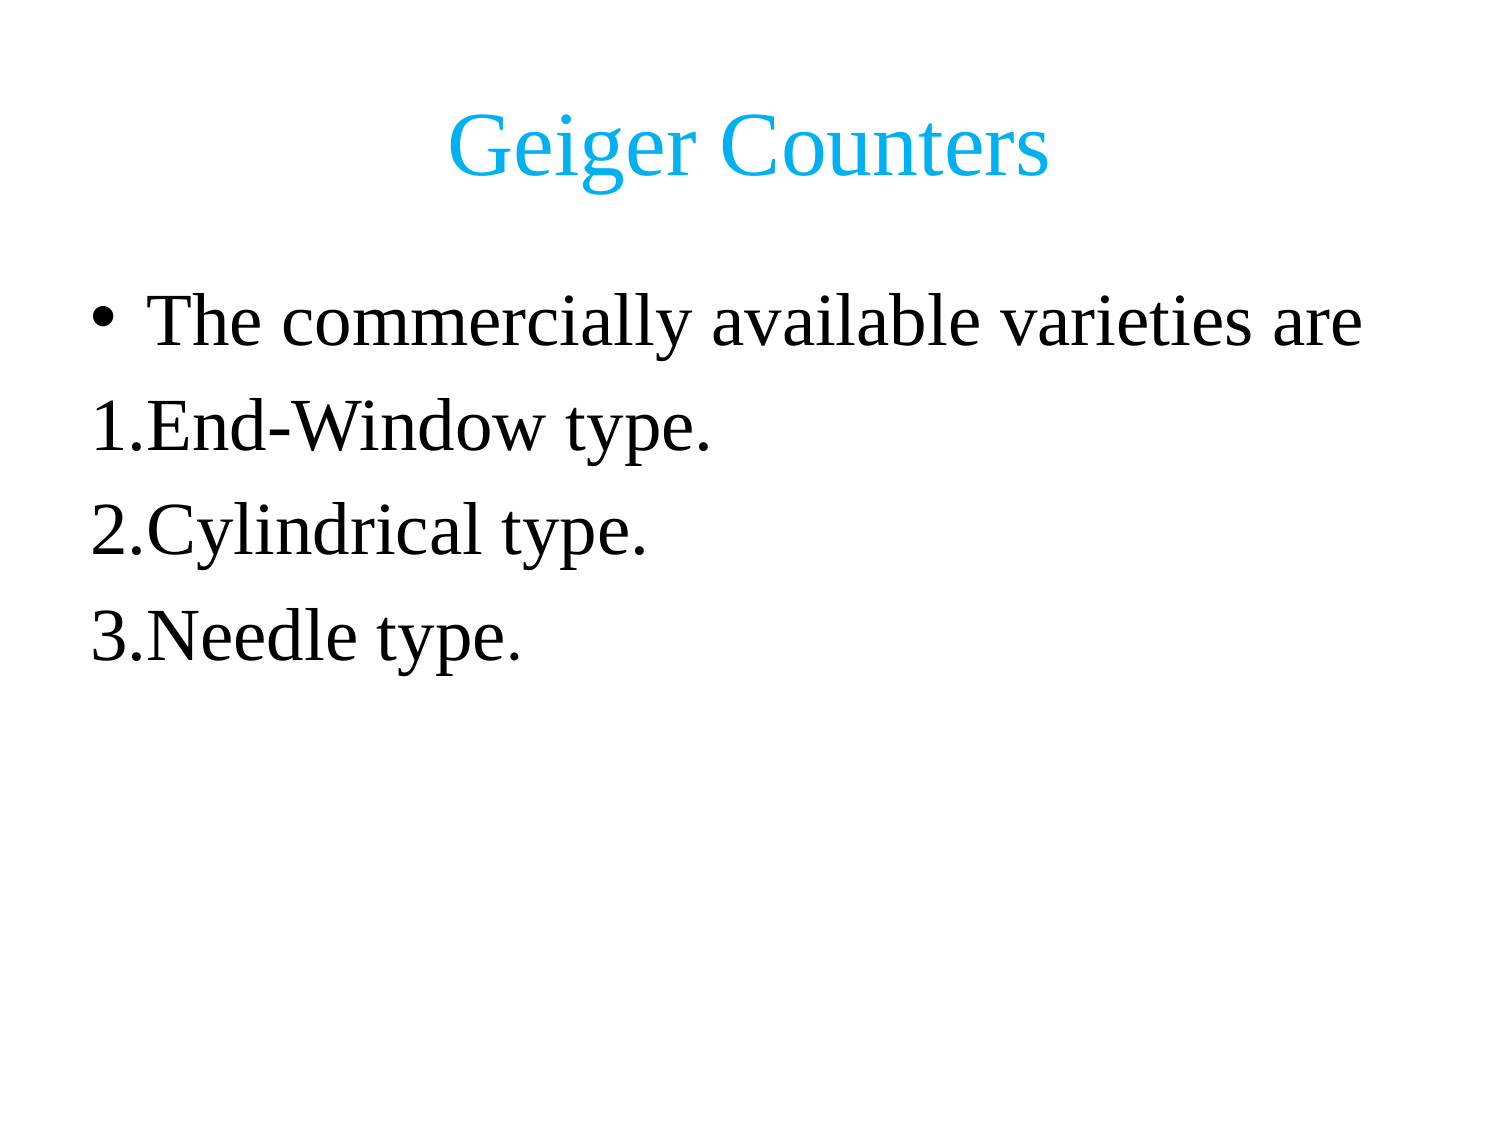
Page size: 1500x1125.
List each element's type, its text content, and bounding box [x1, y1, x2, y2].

title Geiger Counters [75, 45, 1425, 233]
list The commercially available varieties are End-Window type. Cylindrical type. Needle type. [75, 262, 1425, 1005]
